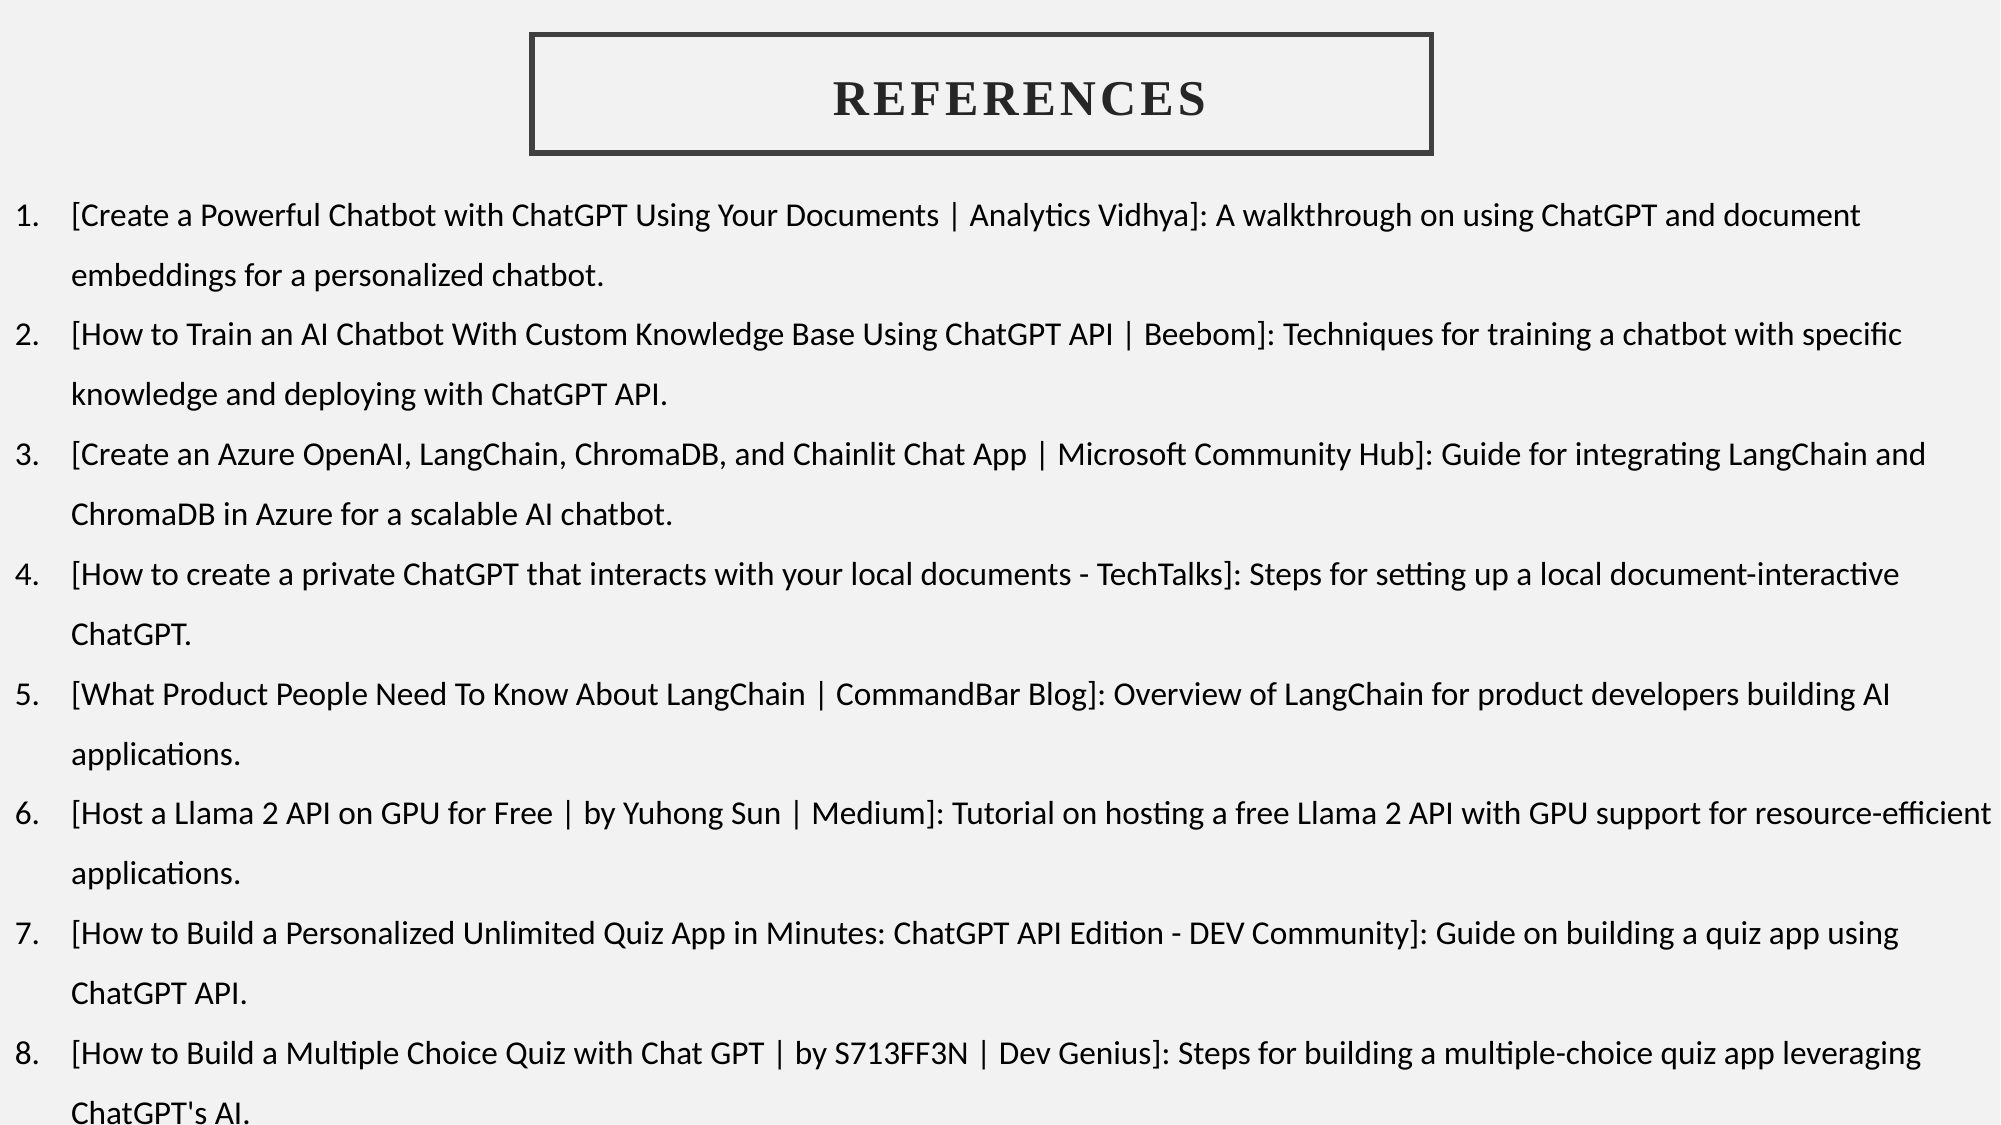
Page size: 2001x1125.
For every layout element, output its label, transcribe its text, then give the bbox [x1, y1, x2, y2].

text_box [Create a Powerful Chatbot with ChatGPT Using Your Documents | Analytics Vidhya]: A walkthrough on using ChatGPT and document embeddings for a personalized chatbot. [How to Train an AI Chatbot With Custom Knowledge Base Using ChatGPT API | Beebom]: Techniques for training a chatbot with specific knowledge and deploying with ChatGPT API. [Create an Azure OpenAI, LangChain, ChromaDB, and Chainlit Chat App | Microsoft Community Hub]: Guide for integrating LangChain and ChromaDB in Azure for a scalable AI chatbot. [How to create a private ChatGPT that interacts with your local documents - TechTalks]: Steps for setting up a local document-interactive ChatGPT. [What Product People Need To Know About LangChain | CommandBar Blog]: Overview of LangChain for product developers building AI applications. [Host a Llama 2 API on GPU for Free | by Yuhong Sun | Medium]: Tutorial on hosting a free Llama 2 API with GPU support for resource-efficient applications. [How to Build a Personalized Unlimited Quiz App in Minutes: ChatGPT API Edition - DEV Community]: Guide on building a quiz app using ChatGPT API. [How to Build a Multiple Choice Quiz with Chat GPT | by S713FF3N | Dev Genius]: Steps for building a multiple-choice quiz app leveraging ChatGPT's AI. [0, 165, 2000, 1125]
text_box References [531, 34, 1432, 154]
